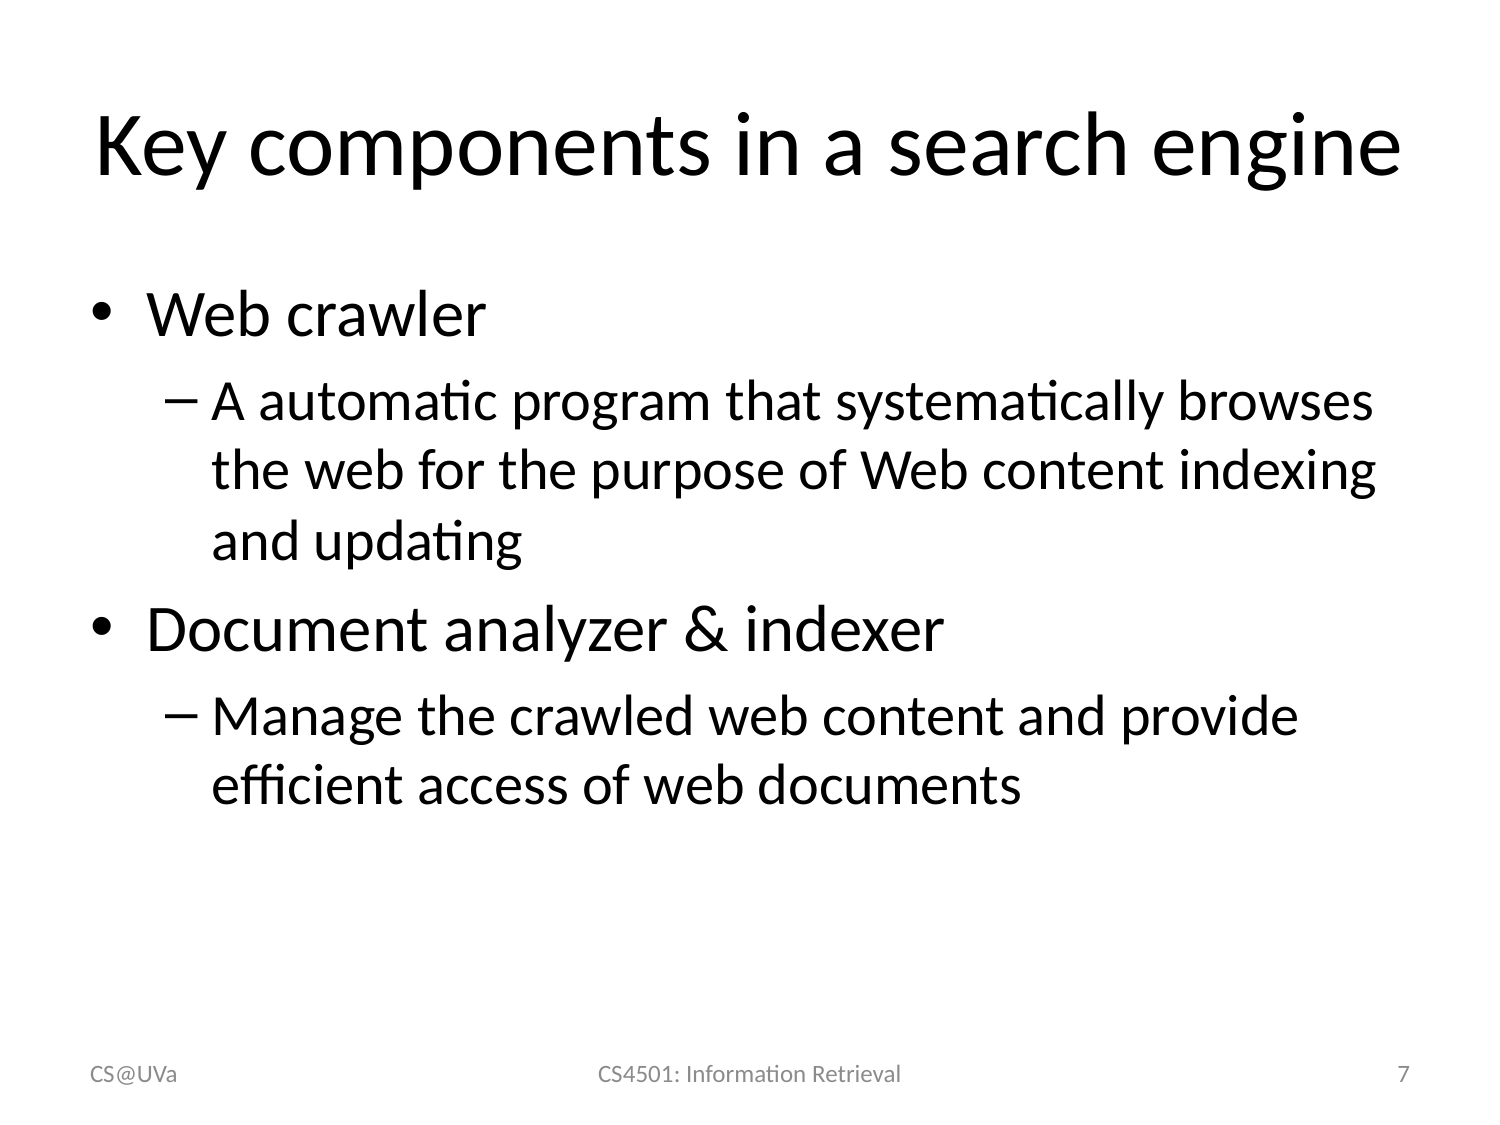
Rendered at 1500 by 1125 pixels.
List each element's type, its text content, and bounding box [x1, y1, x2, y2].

footer CS4501: Information Retrieval [512, 1042, 988, 1103]
title Key components in a search engine [75, 45, 1425, 233]
list Web crawler A automatic program that systematically browses the web for the purpose of Web content indexing and updating Document analyzer & indexer Manage the crawled web content and provide efficient access of web documents [75, 262, 1425, 1005]
slide_number CS@UVa [75, 1042, 425, 1103]
slide_number 7 [1074, 1042, 1425, 1103]
